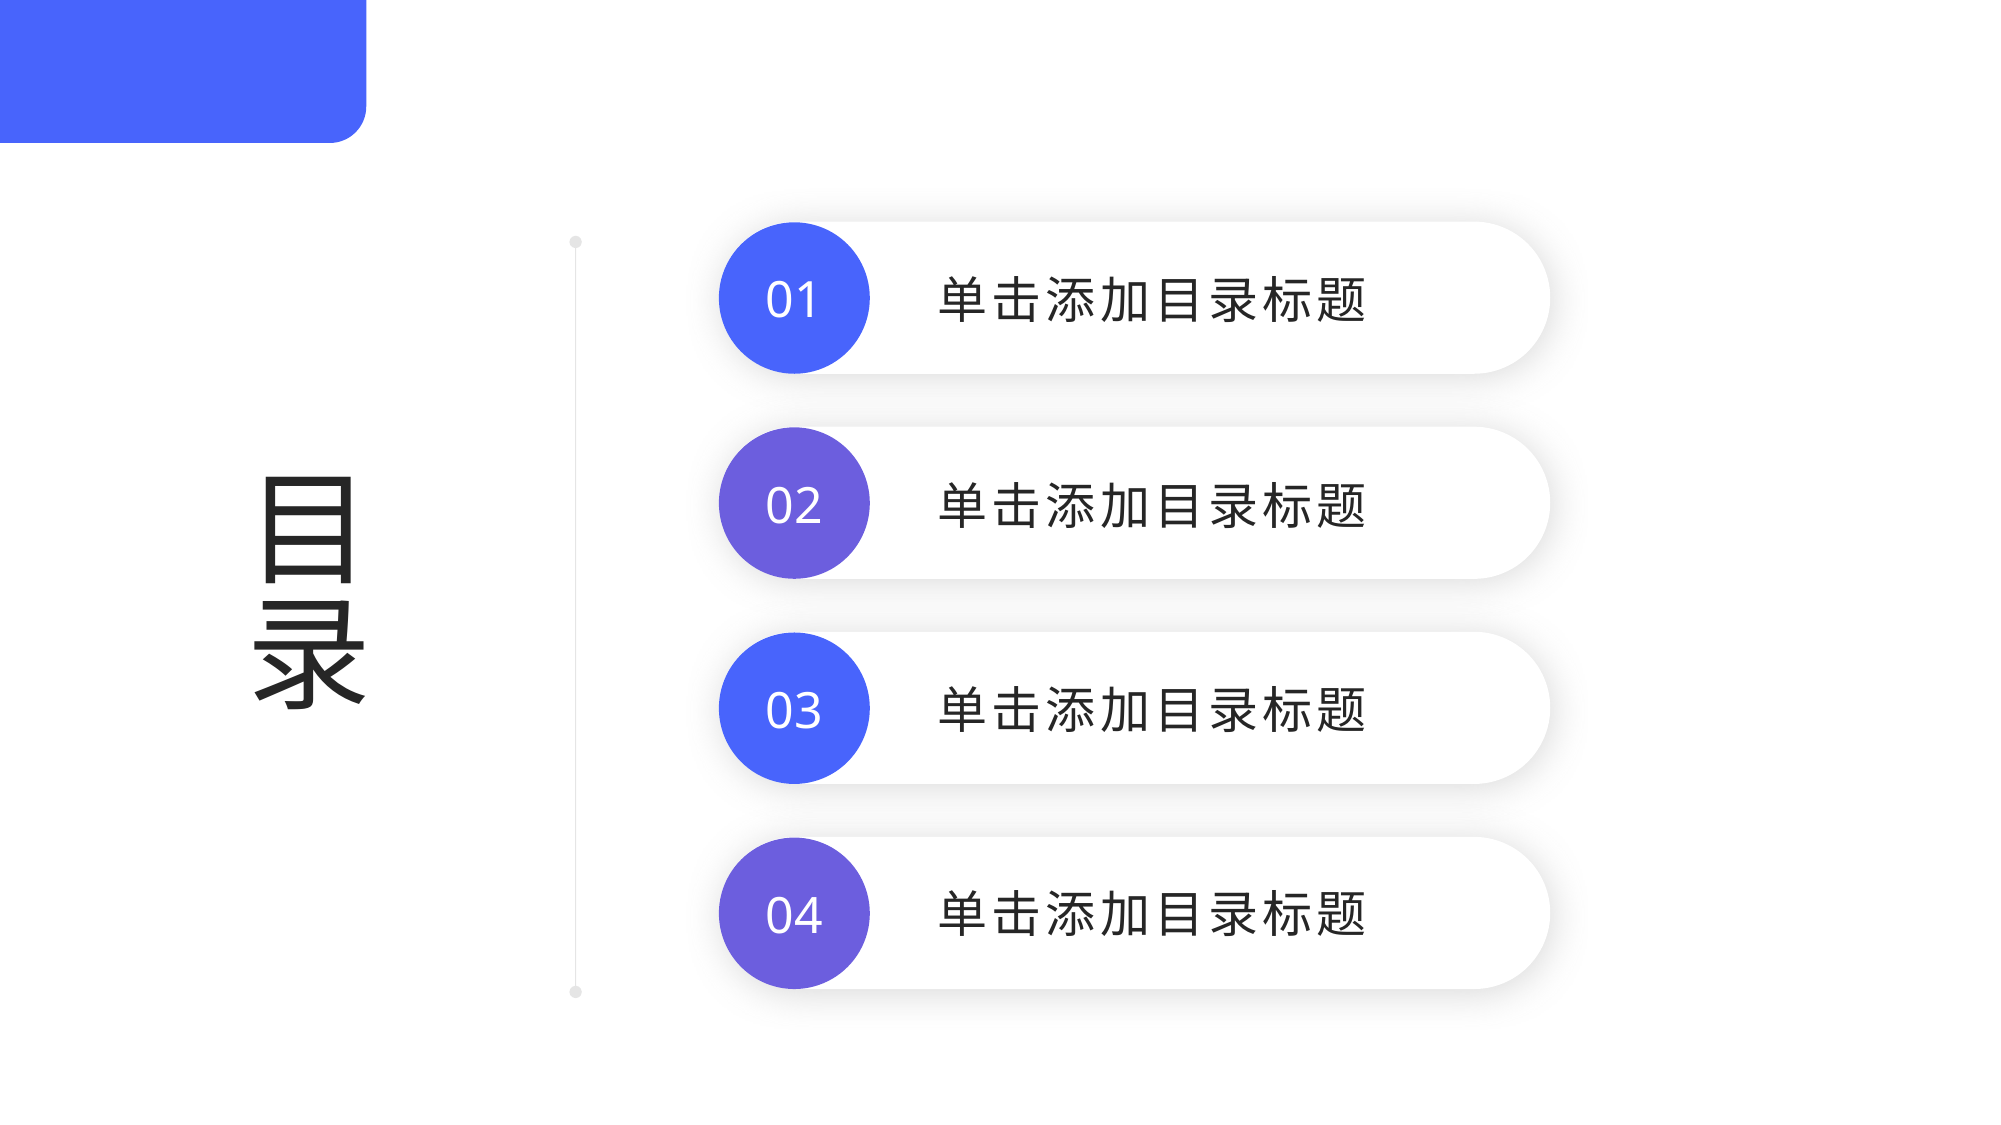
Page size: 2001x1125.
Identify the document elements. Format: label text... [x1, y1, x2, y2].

text_box [717, 630, 1488, 785]
text_box [717, 425, 1493, 580]
text_box 01 [718, 222, 870, 374]
text_box 单击添加目录标题 [922, 837, 1551, 988]
text_box 04 [718, 837, 870, 990]
title 目录 [191, 294, 417, 886]
text_box [717, 835, 1492, 991]
text_box 单击添加目录标题 [922, 222, 1551, 376]
text_box [717, 220, 1489, 375]
text_box 单击添加目录标题 [922, 632, 1551, 785]
text_box 02 [718, 427, 870, 579]
text_box 03 [718, 632, 870, 784]
text_box 单击添加目录标题 [922, 428, 1551, 581]
